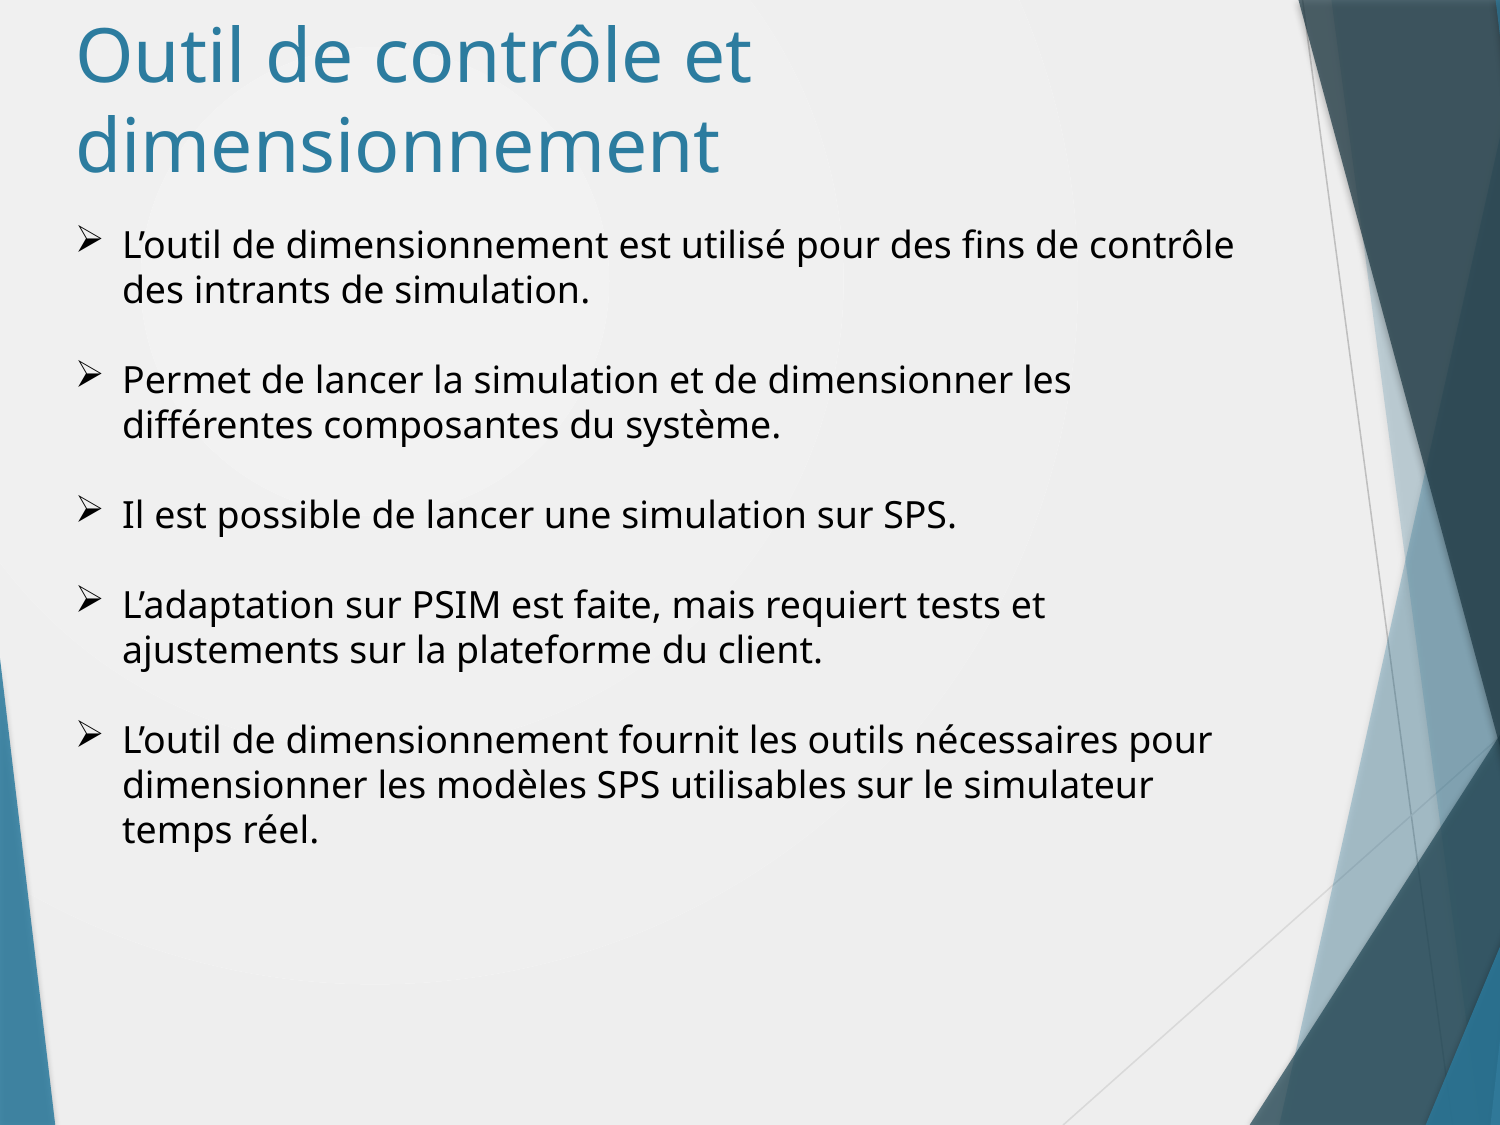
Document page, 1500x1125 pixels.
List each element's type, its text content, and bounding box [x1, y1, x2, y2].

title Outil de contrôle et dimensionnement [60, 0, 1409, 238]
text_box L’outil de dimensionnement est utilisé pour des fins de contrôle des intrants de simulation. Permet de lancer la simulation et de dimensionner les différentes composantes du système. Il est possible de lancer une simulation sur SPS. L’adaptation sur PSIM est faite, mais requiert tests et ajustements sur la plateforme du client. L’outil de dimensionnement fournit les outils nécessaires pour dimensionner les modèles SPS utilisables sur le simulateur temps réel. [60, 214, 1267, 859]
